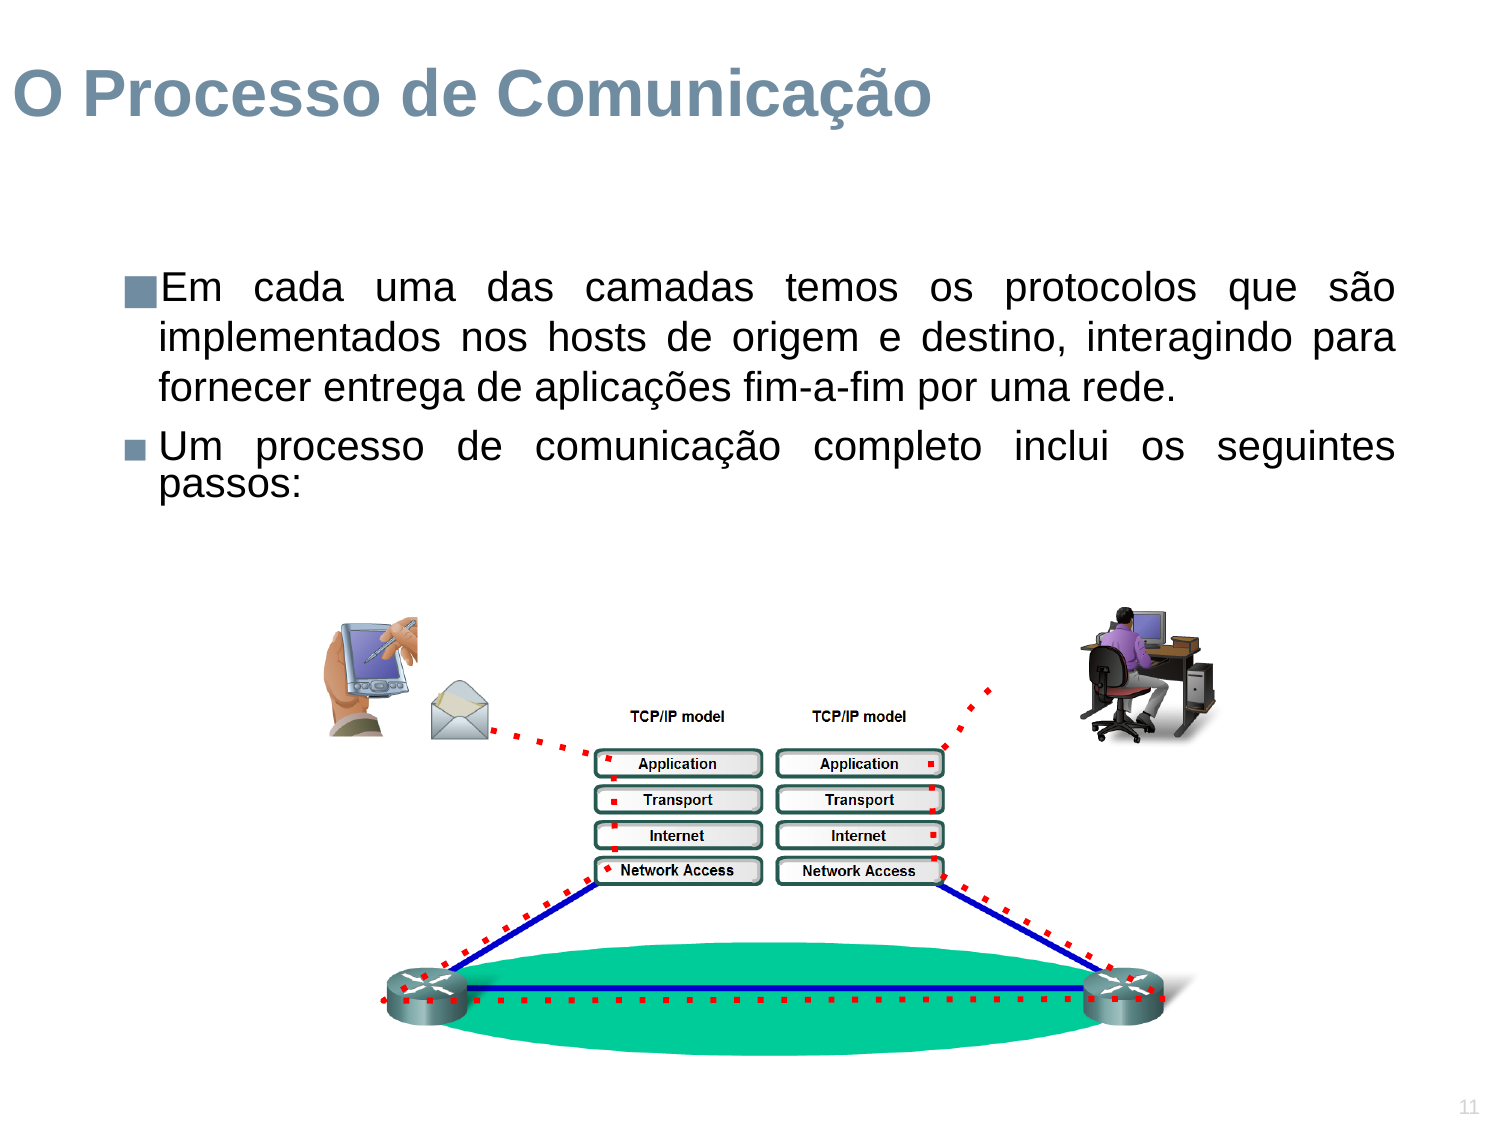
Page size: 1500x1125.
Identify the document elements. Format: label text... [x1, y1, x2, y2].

text_box Em cada uma das camadas temos os protocolos que são implementados nos hosts de origem e destino, interagindo para fornecer entrega de aplicações fim-a-fim por uma rede. Um processo de comunicação completo inclui os seguintes passos: [107, 252, 1411, 984]
text_box O Processo de Comunicação [0, 0, 1335, 138]
picture [309, 596, 1227, 1062]
